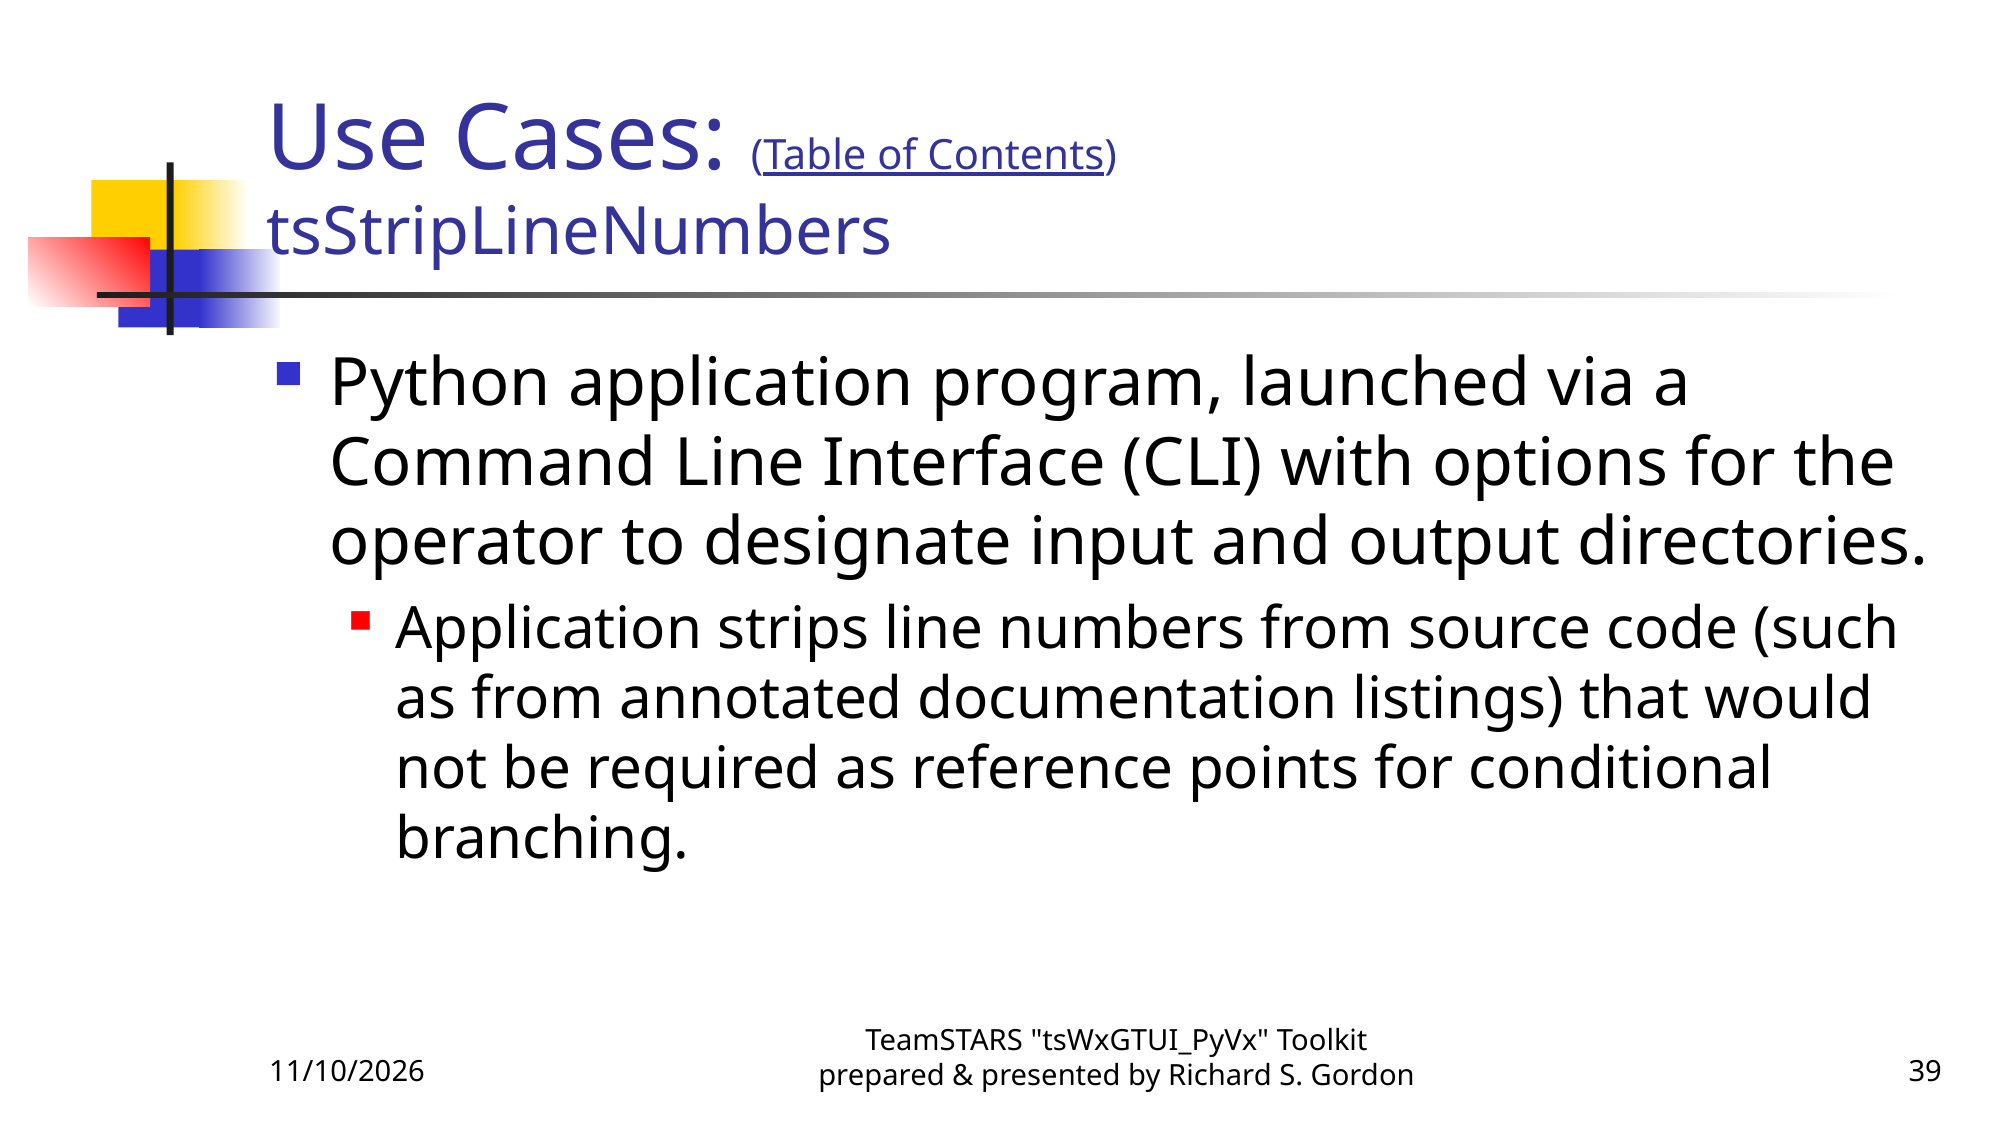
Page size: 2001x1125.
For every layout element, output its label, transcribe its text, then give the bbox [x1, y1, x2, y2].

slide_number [253, 1023, 672, 1100]
title Use Cases: (Table of Contents) tsStripLineNumbers [251, 34, 1957, 276]
slide_number 39 [1540, 1023, 1958, 1100]
list Python application program, launched via a Command Line Interface (CLI) with options for the operator to designate input and output directories. Application strips line numbers from source code (such as from annotated documentation listings) that would not be required as reference points for conditional branching. [258, 330, 1959, 1007]
footer TeamSTARS "tsWxGTUI_PyVx" Toolkit prepared & presented by Richard S. Gordon [799, 1023, 1434, 1100]
